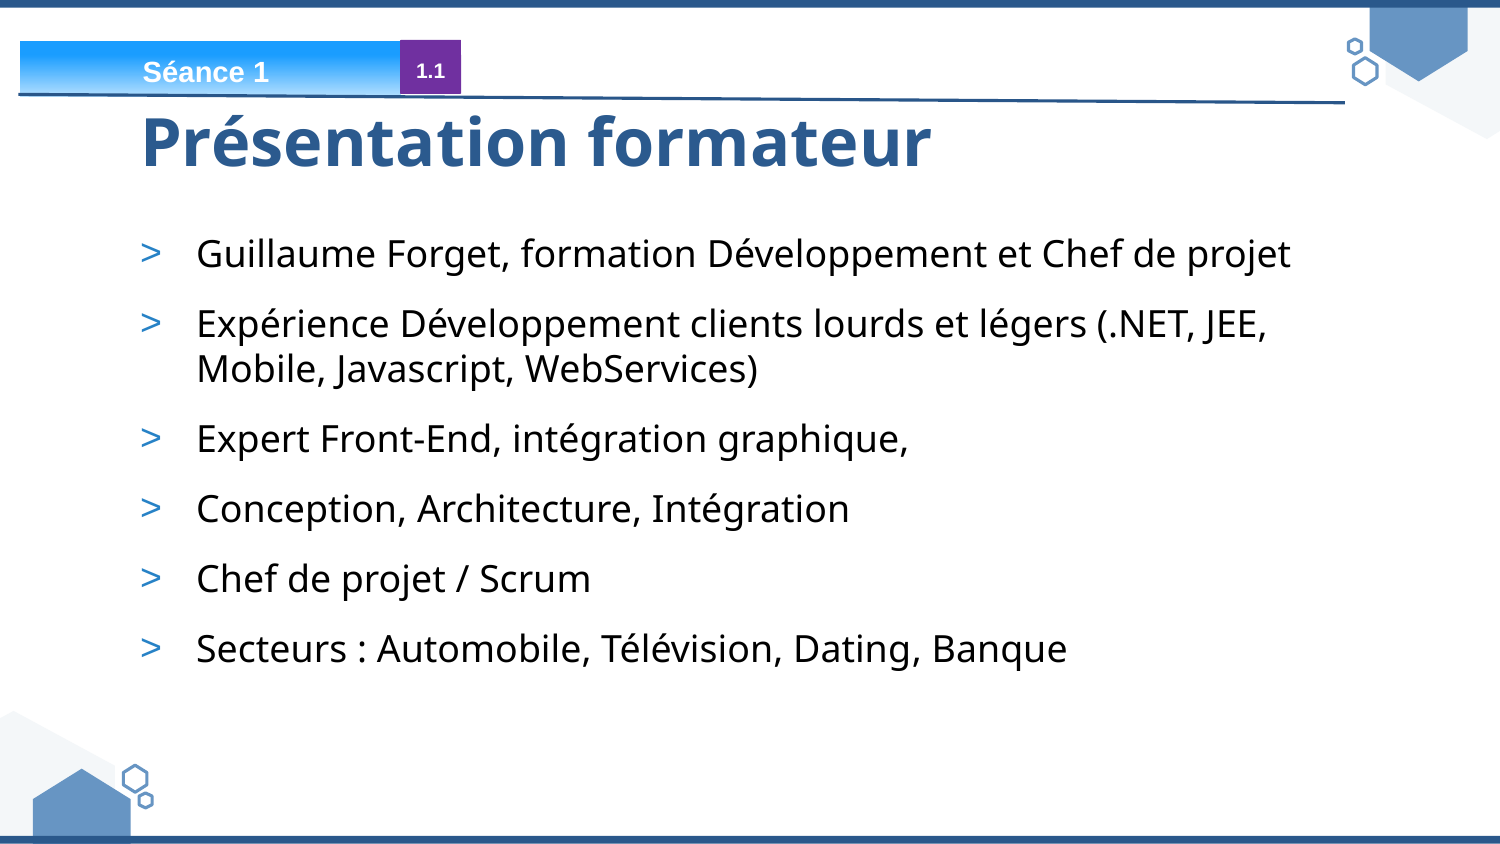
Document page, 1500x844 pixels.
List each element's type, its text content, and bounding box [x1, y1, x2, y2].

text_box 1.1 [398, 38, 463, 91]
title Présentation formateur [125, 93, 1375, 188]
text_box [17, 93, 1346, 104]
text_box Séance 1 [17, 38, 399, 93]
list Guillaume Forget, formation Développement et Chef de projet Expérience Développement clients lourds et légers (.NET, JEE, Mobile, Javascript, WebServices) Expert Front-End, intégration graphique, Conception, Architecture, Intégration Chef de projet / Scrum Secteurs : Automobile, Télévision, Dating, Banque [125, 214, 1375, 704]
